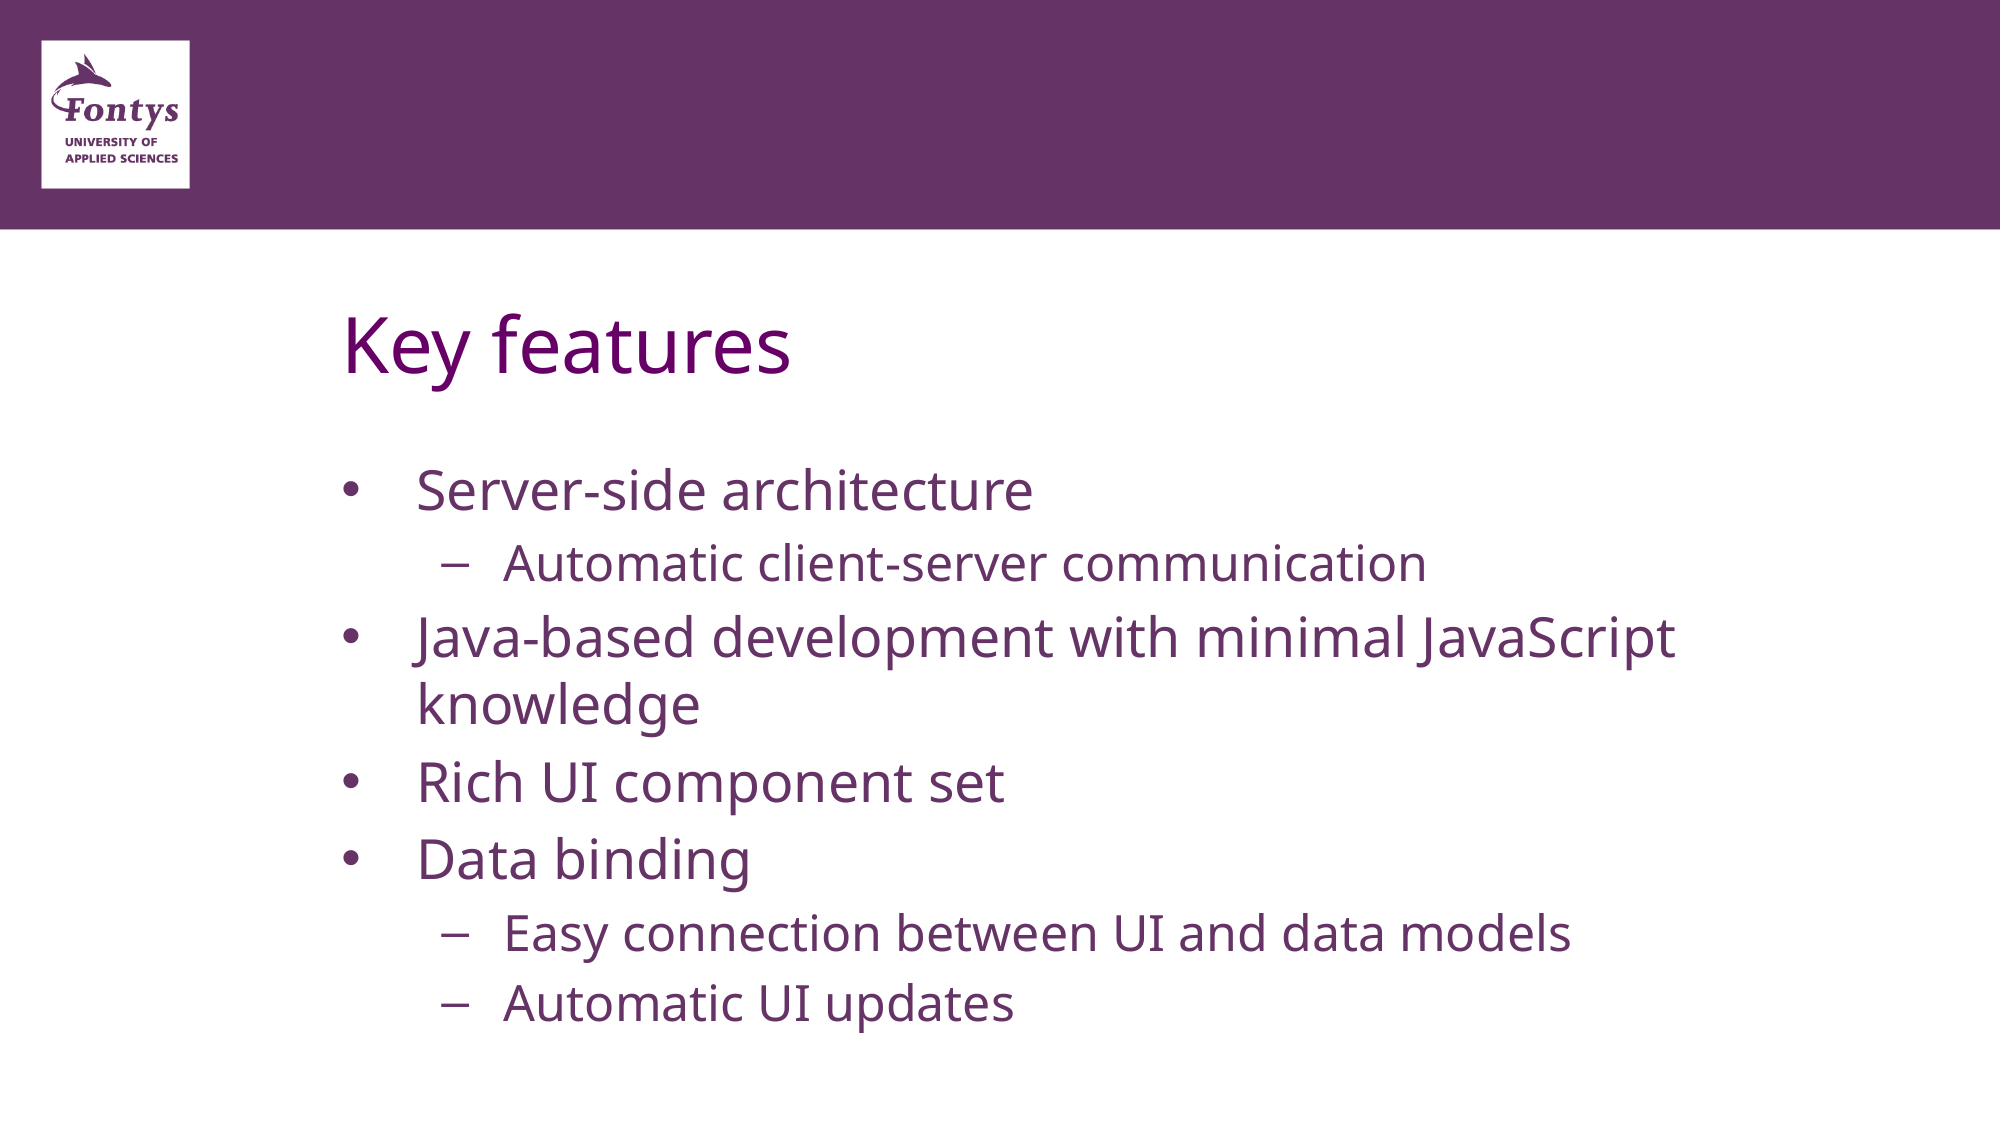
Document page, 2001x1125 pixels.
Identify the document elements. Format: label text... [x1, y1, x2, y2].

title Key features [326, 248, 1954, 437]
picture [0, 0, 2000, 1125]
list Server-side architecture Automatic client-server communication Java-based development with minimal JavaScript knowledge Rich UI component set Data binding Easy connection between UI and data models Automatic UI updates [326, 447, 1954, 1002]
